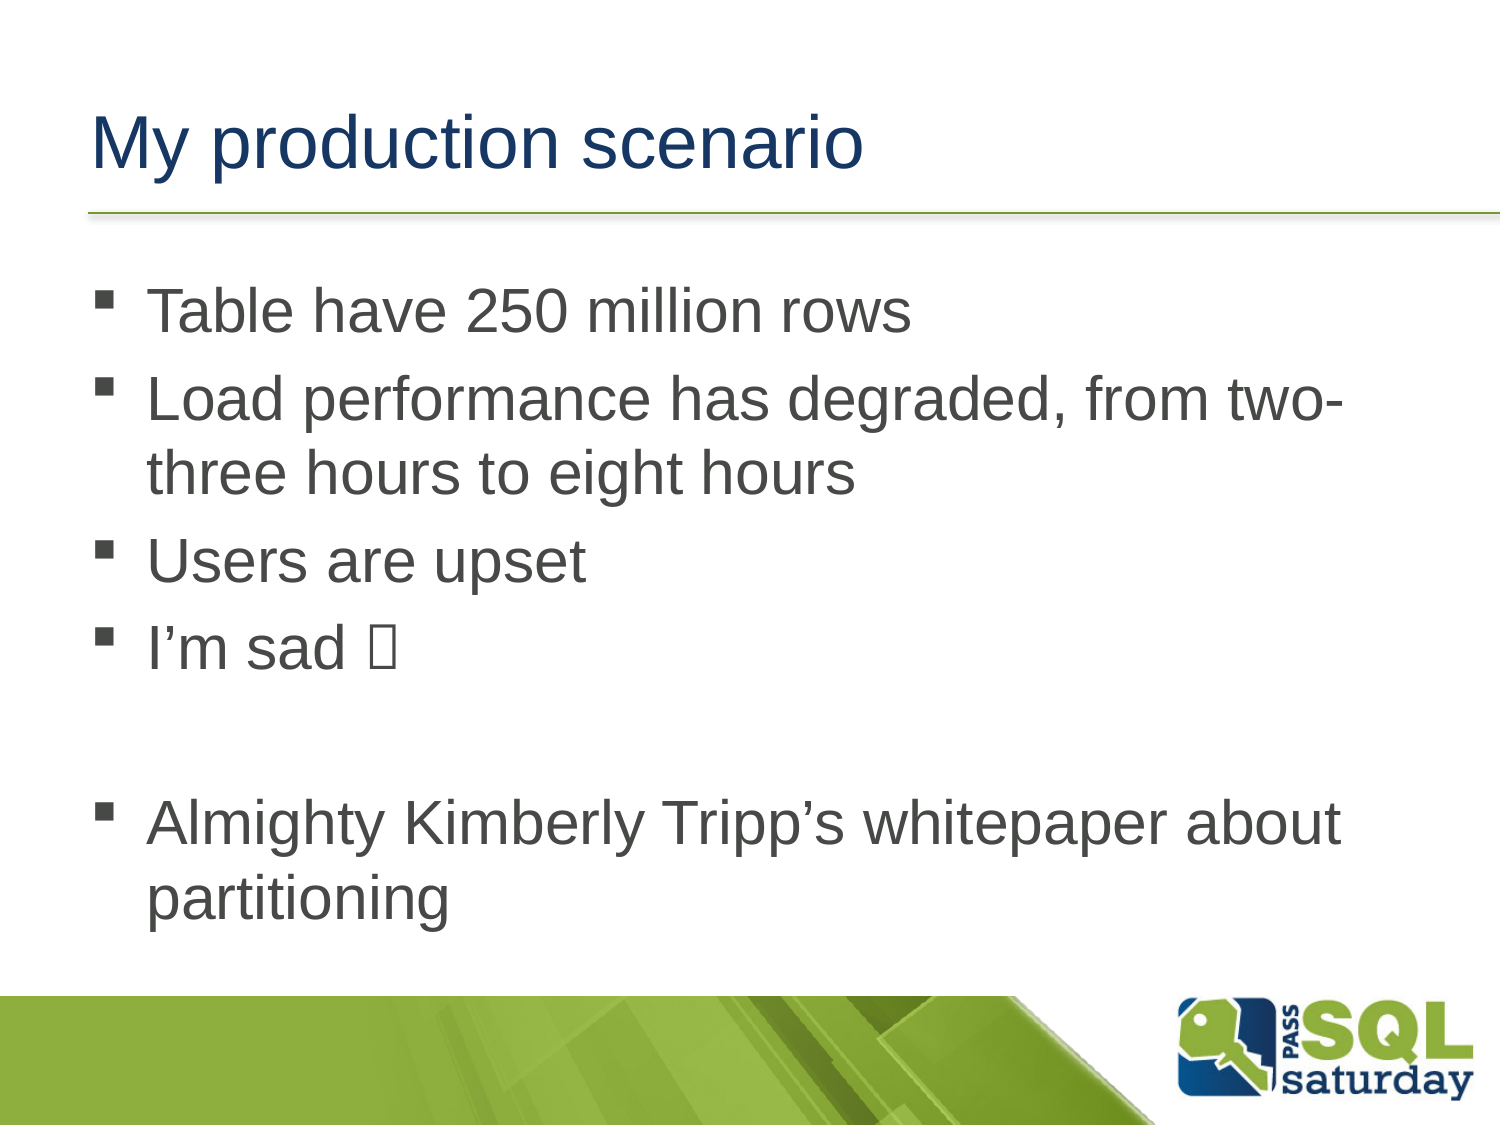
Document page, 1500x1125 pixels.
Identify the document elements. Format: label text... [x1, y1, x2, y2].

picture [0, 969, 1483, 1125]
title My production scenario [75, 45, 1425, 233]
list Table have 250 million rows Load performance has degraded, from two-three hours to eight hours Users are upset I’m sad  Almighty Kimberly Tripp’s whitepaper about partitioning [75, 262, 1425, 1005]
